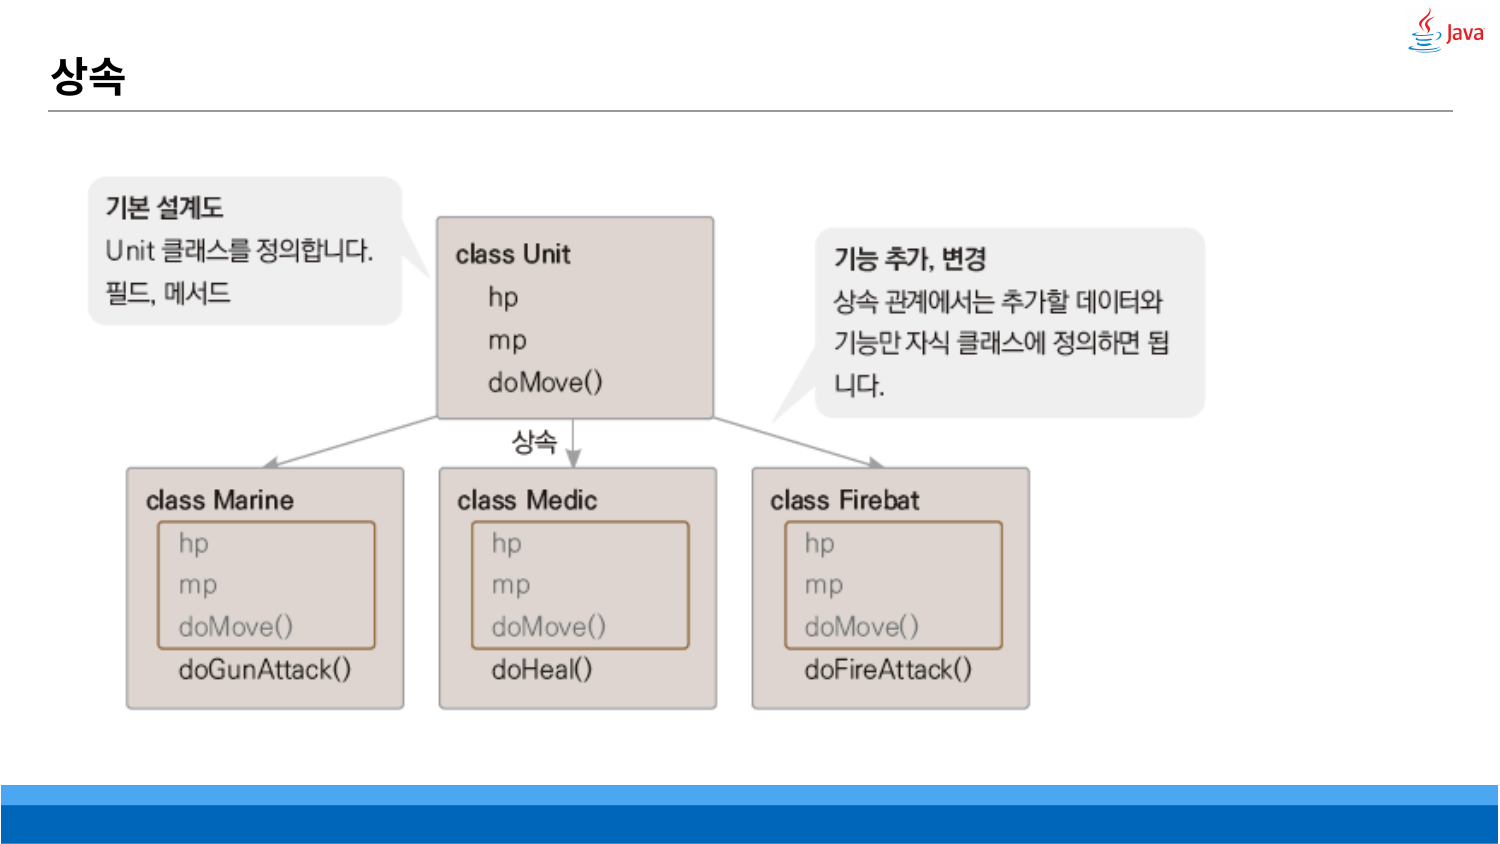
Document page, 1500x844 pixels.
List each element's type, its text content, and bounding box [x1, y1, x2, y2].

picture [0, 785, 1500, 844]
picture [72, 159, 1224, 737]
picture [1405, 6, 1488, 53]
title 상속 [35, 35, 1269, 117]
